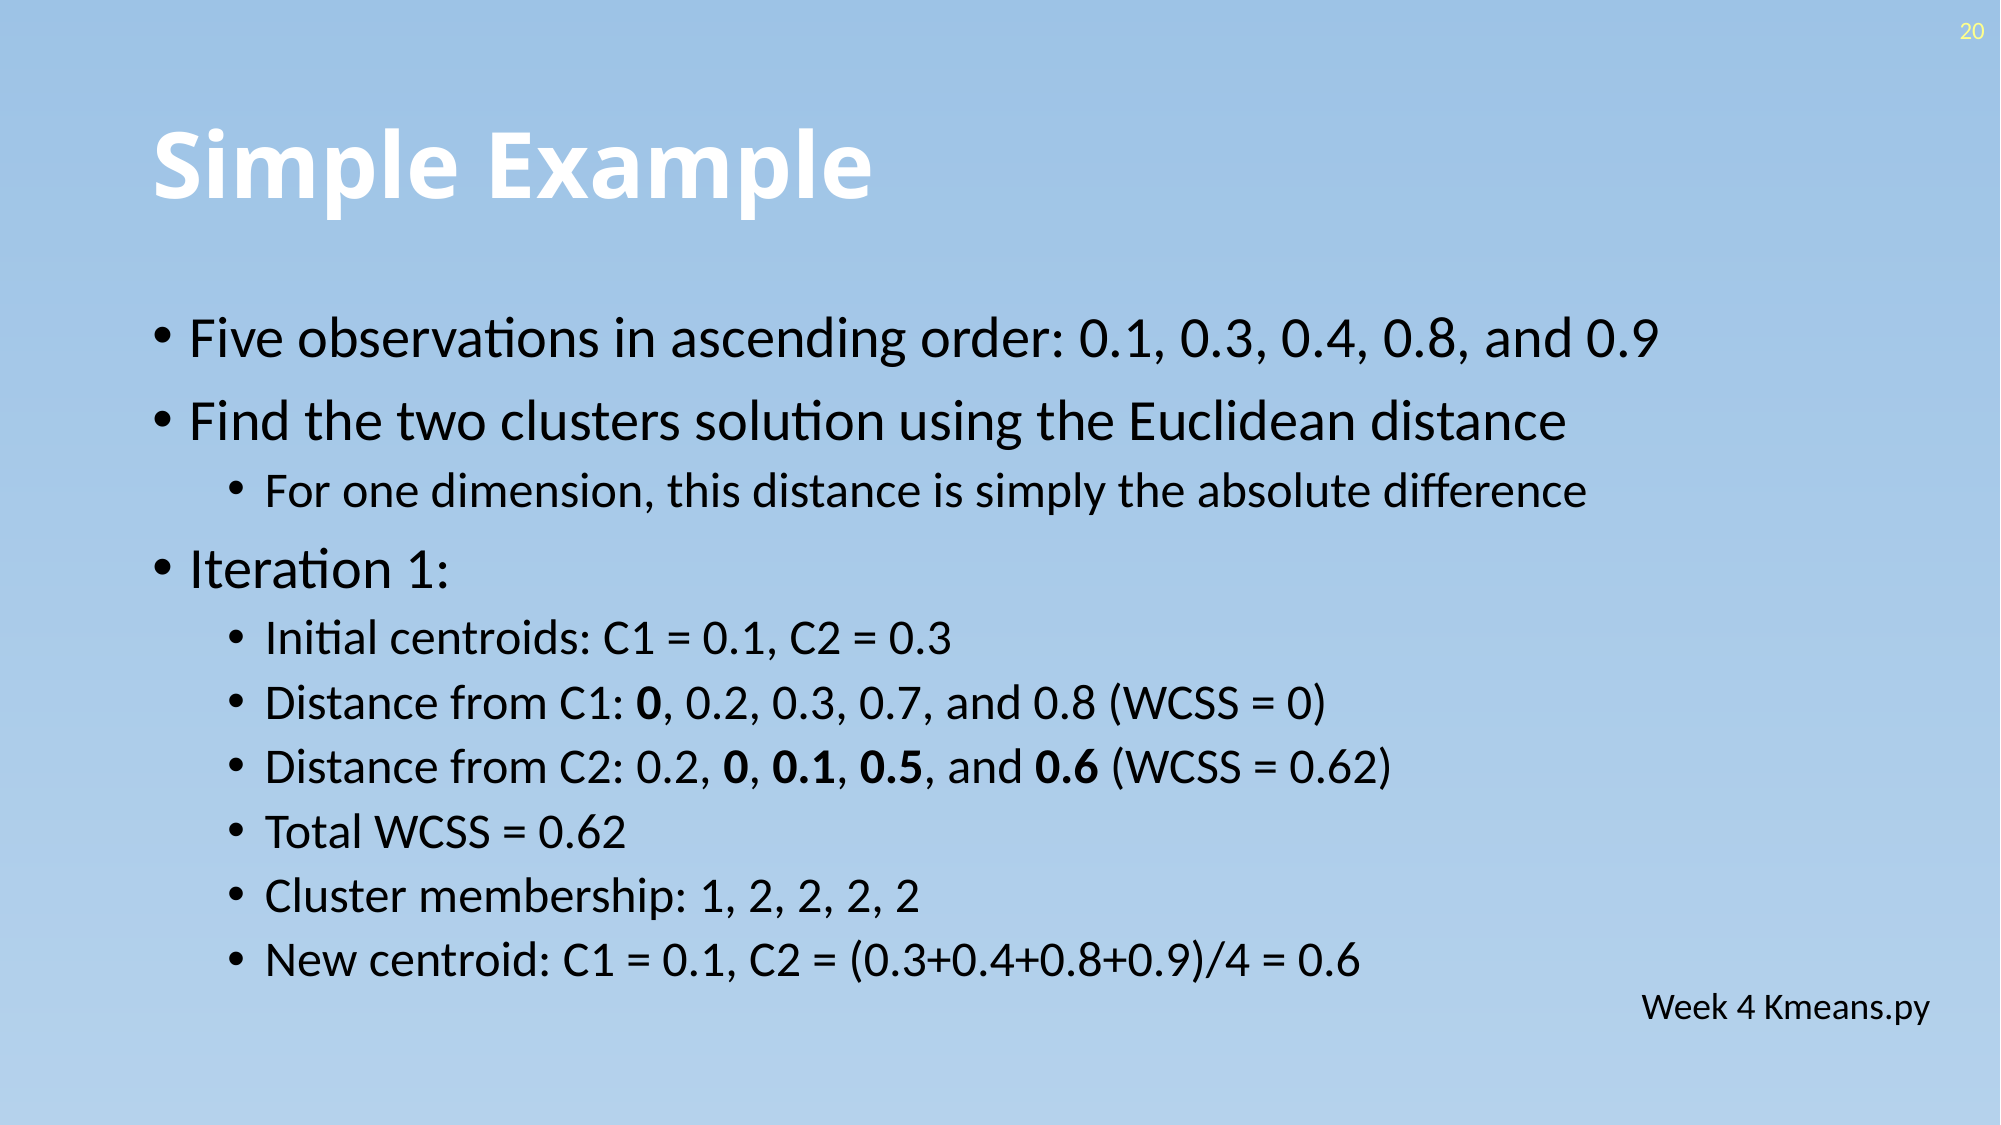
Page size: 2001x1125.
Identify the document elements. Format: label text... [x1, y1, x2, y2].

list Five observations in ascending order: 0.1, 0.3, 0.4, 0.8, and 0.9 Find the two clusters solution using the Euclidean distance For one dimension, this distance is simply the absolute difference Iteration 1: Initial centroids: C1 = 0.1, C2 = 0.3 Distance from C1: 0, 0.2, 0.3, 0.7, and 0.8 (WCSS = 0) Distance from C2: 0.2, 0, 0.1, 0.5, and 0.6 (WCSS = 0.62) Total WCSS = 0.62 Cluster membership: 1, 2, 2, 2, 2 New centroid: C1 = 0.1, C2 = (0.3+0.4+0.8+0.9)/4 = 0.6 [137, 299, 1863, 1014]
slide_number 20 [1550, 0, 2000, 60]
title Simple Example [137, 59, 1863, 278]
text_box Week 4 Kmeans.py [1551, 974, 1946, 1035]
